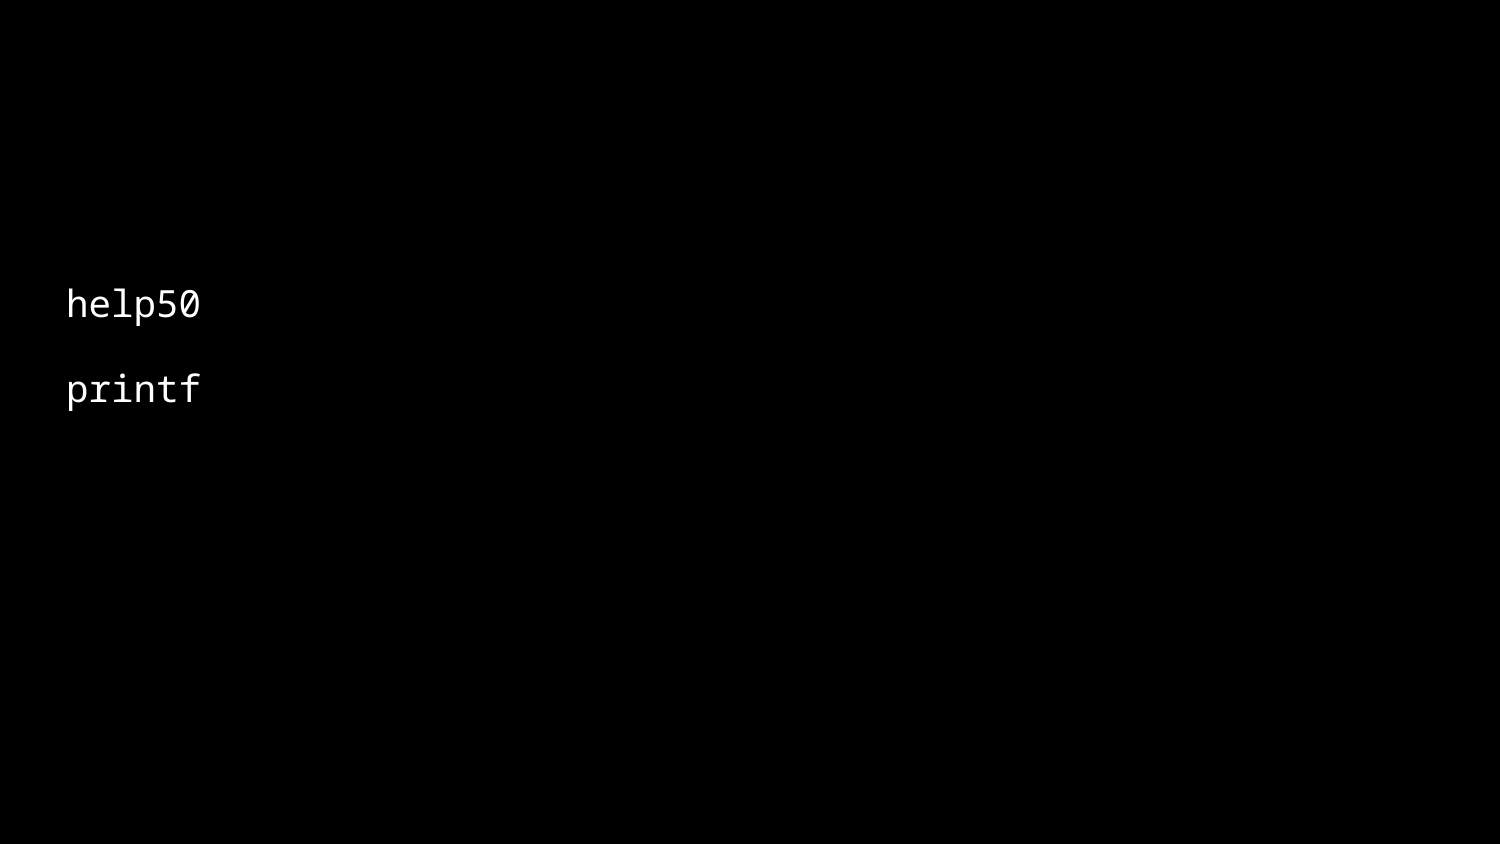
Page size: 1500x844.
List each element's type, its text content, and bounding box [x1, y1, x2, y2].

list help50 printf [51, 189, 1449, 750]
